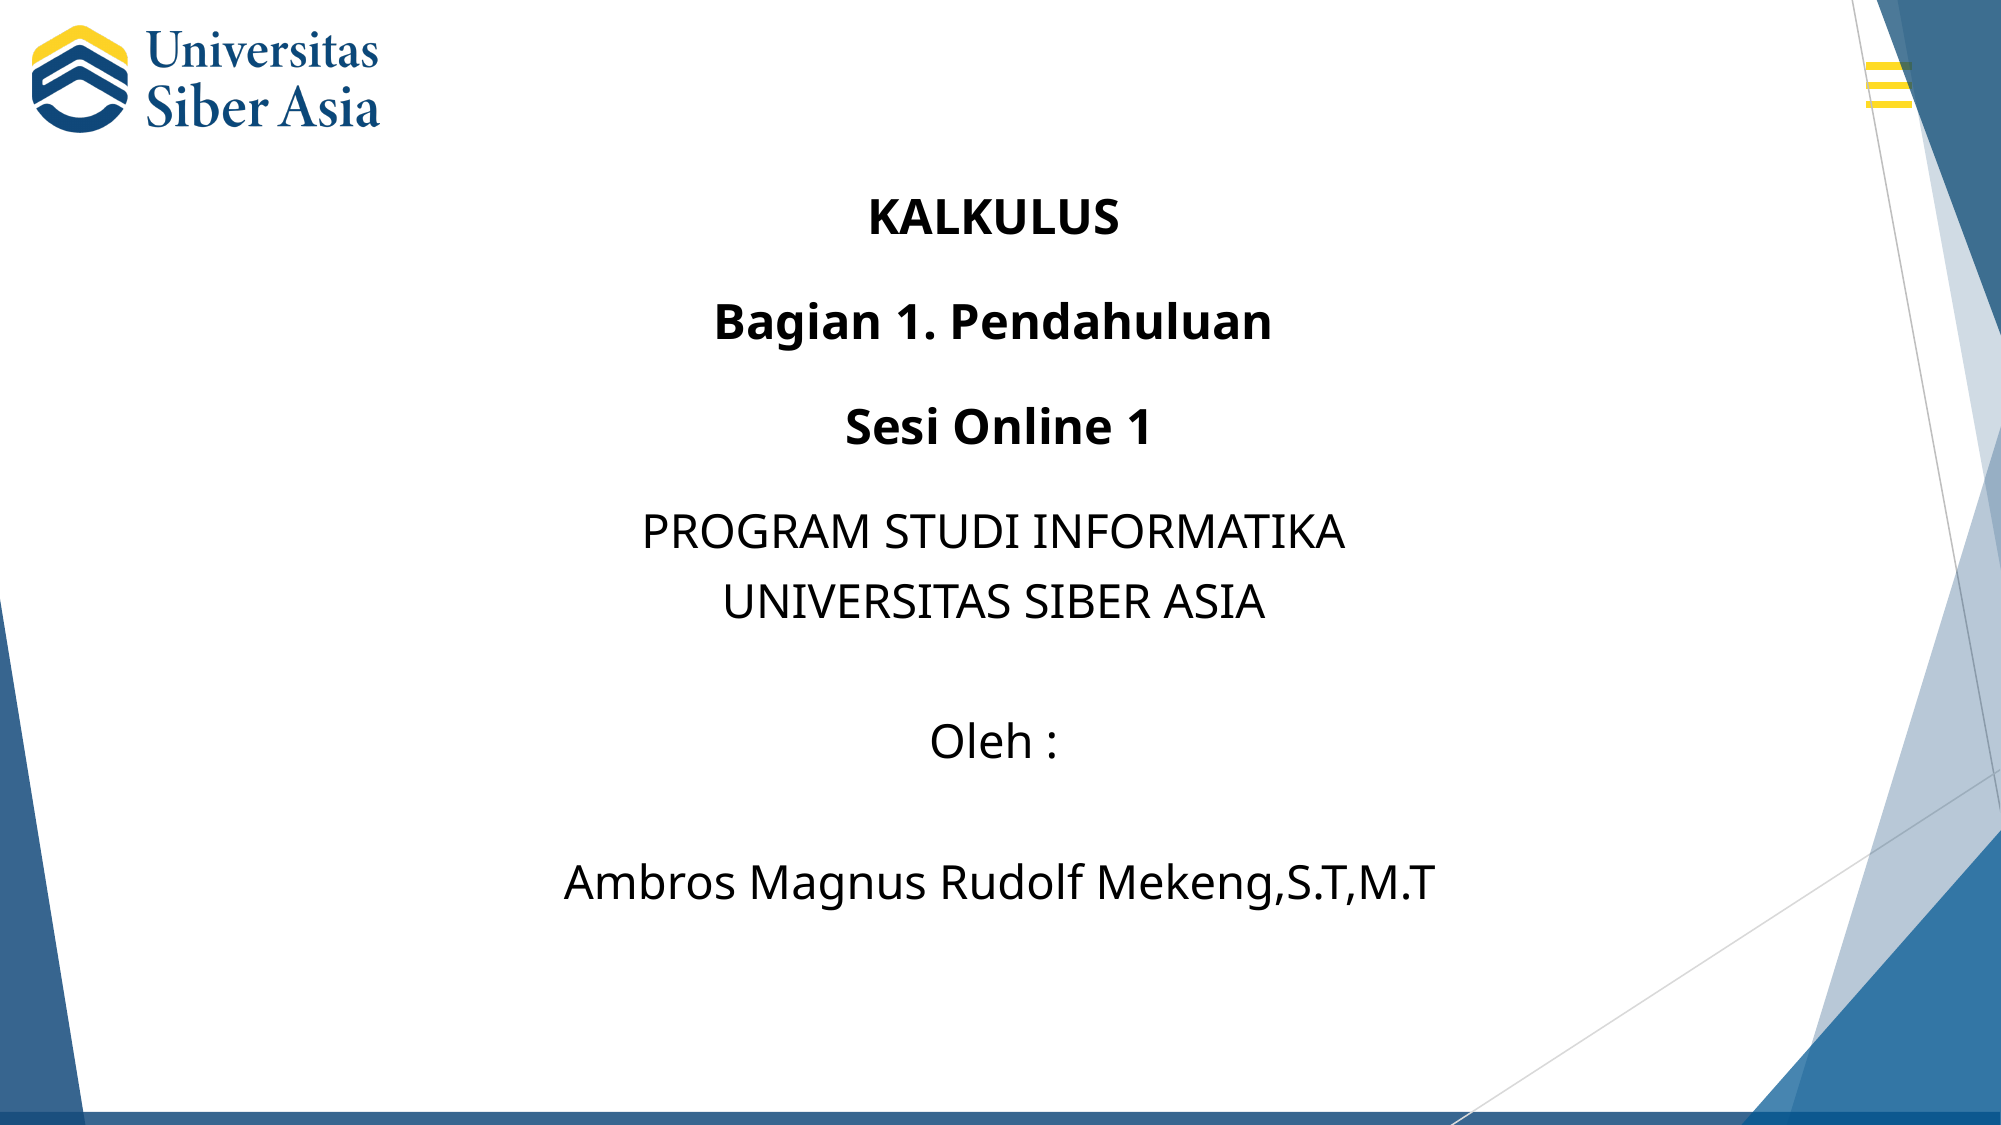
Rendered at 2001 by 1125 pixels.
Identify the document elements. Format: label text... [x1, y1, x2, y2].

title KALKULUS Bagian 1. Pendahuluan Sesi Online 1 [249, 184, 1750, 463]
subtitle PROGRAM STUDI INFORMATIKA UNIVERSITAS SIBER ASIA Oleh : Ambros Magnus Rudolf Mekeng,S.T,M.T [249, 500, 1750, 918]
picture [32, 25, 380, 133]
